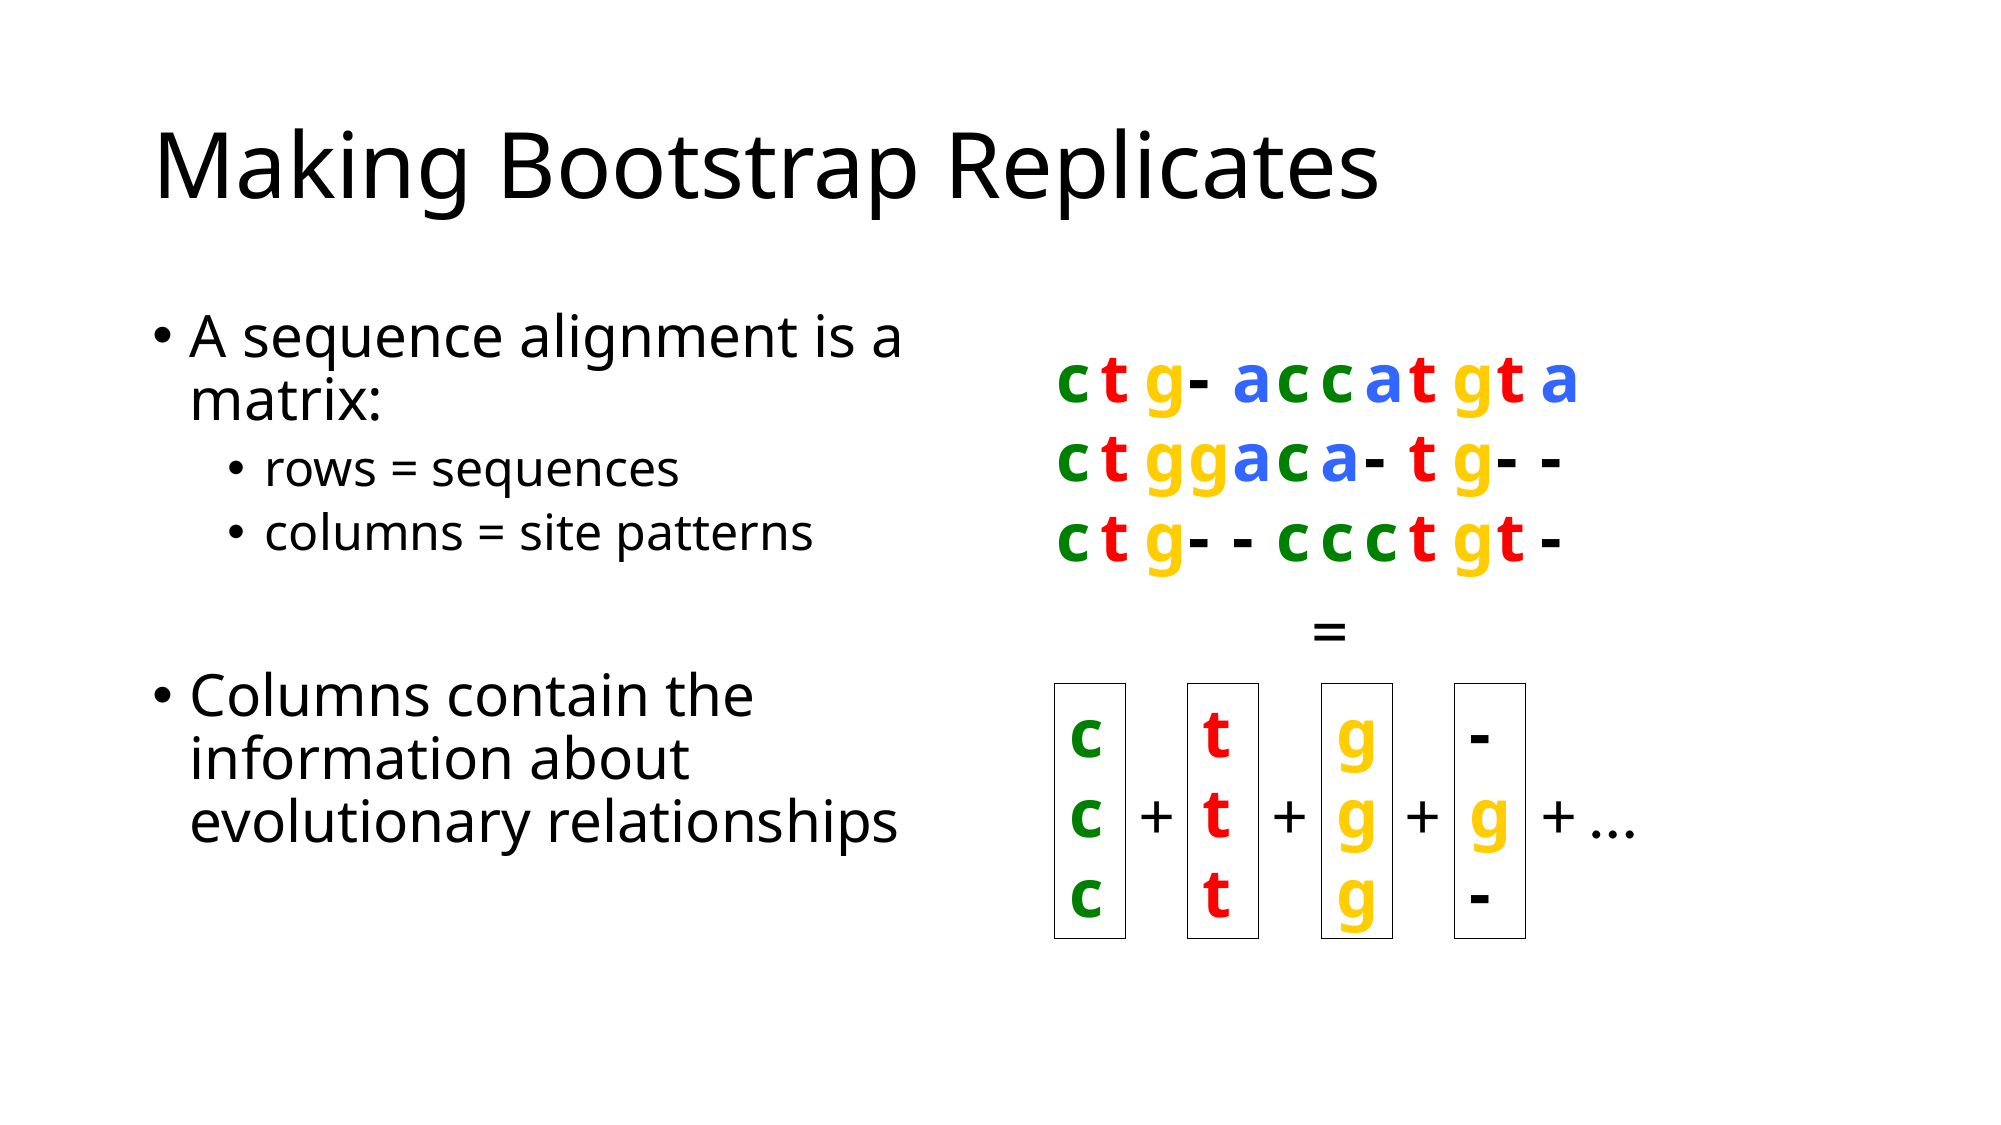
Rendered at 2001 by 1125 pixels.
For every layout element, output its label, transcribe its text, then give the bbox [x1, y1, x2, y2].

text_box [1041, 327, 1597, 586]
title Making Bootstrap Replicates [137, 59, 1863, 278]
list A sequence alignment is a matrix: rows = sequences columns = site patterns Columns contain the information about evolutionary relationships [137, 299, 988, 1014]
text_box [1054, 683, 1655, 942]
text_box = [1297, 586, 1365, 679]
